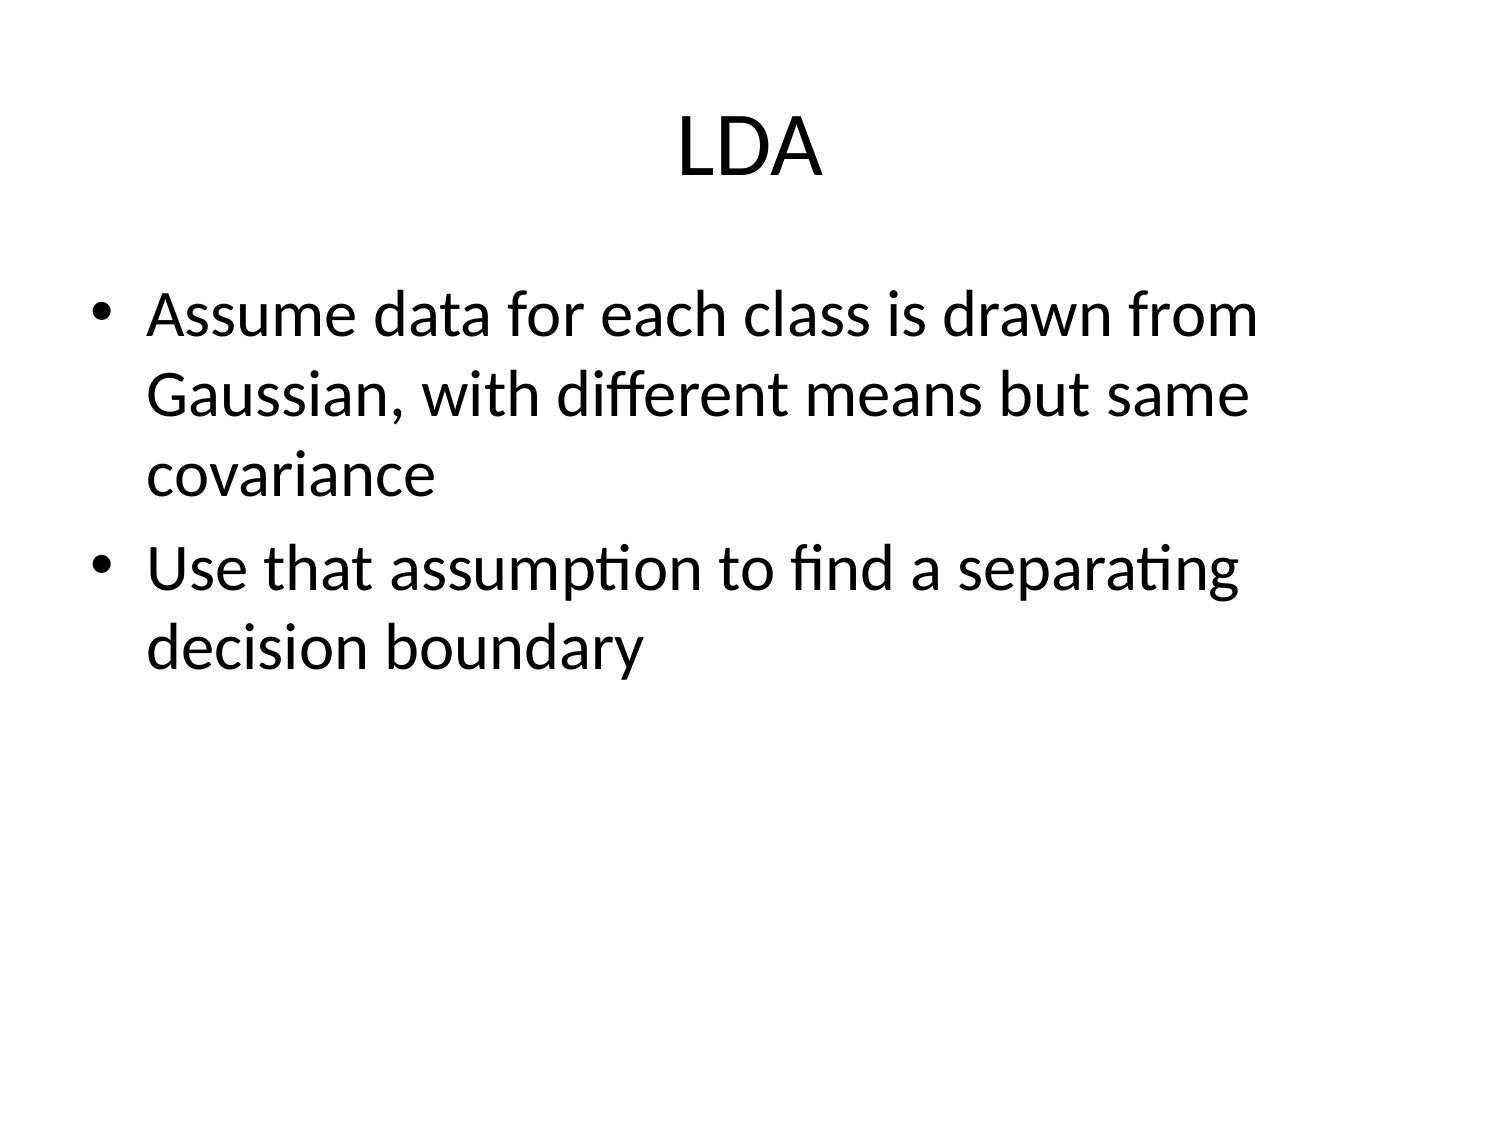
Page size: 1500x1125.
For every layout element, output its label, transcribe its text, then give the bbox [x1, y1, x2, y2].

list Assume data for each class is drawn from Gaussian, with different means but same covariance Use that assumption to find a separating decision boundary [75, 262, 1425, 1005]
title LDA [75, 45, 1425, 233]
